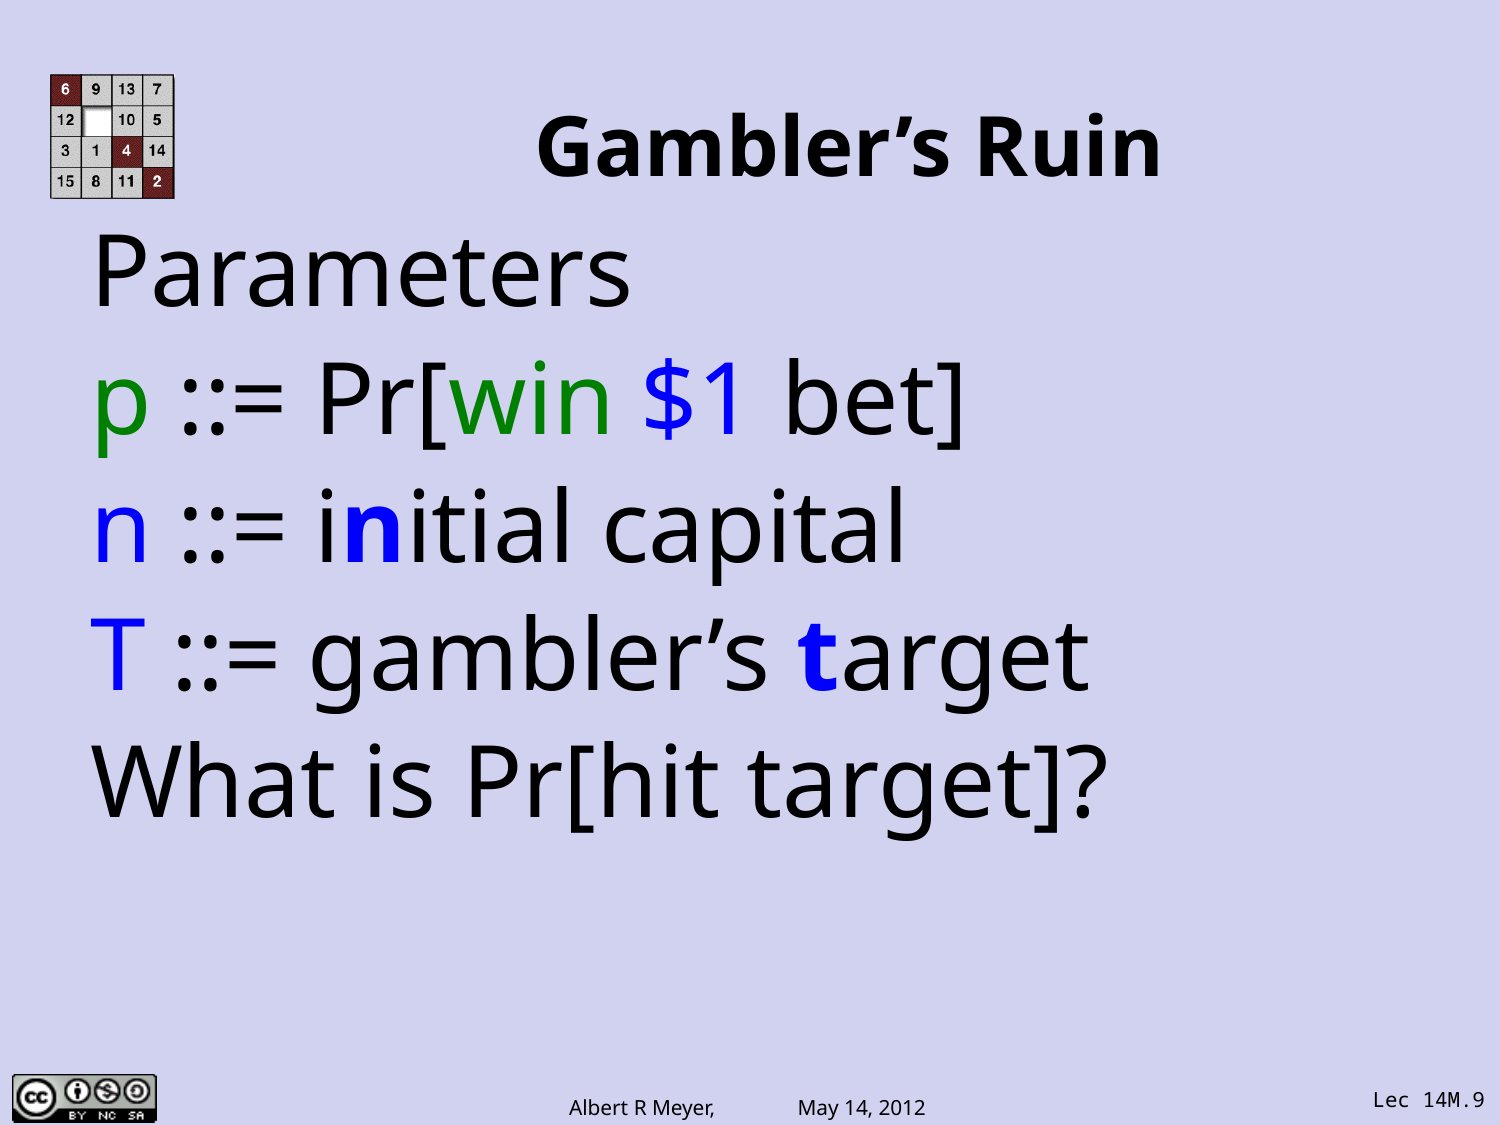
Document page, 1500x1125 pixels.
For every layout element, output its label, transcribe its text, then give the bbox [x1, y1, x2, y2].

picture [12, 1074, 157, 1123]
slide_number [512, 1087, 983, 1125]
title Gambler’s Ruin [236, 49, 1463, 238]
list Parameters p ::= Pr[win $1 bet] n ::= initial capital T ::= gambler’s target What is Pr[hit target]? [74, 212, 1426, 938]
slide_number Lec 14M.9 [1312, 1079, 1500, 1125]
picture [50, 74, 175, 199]
